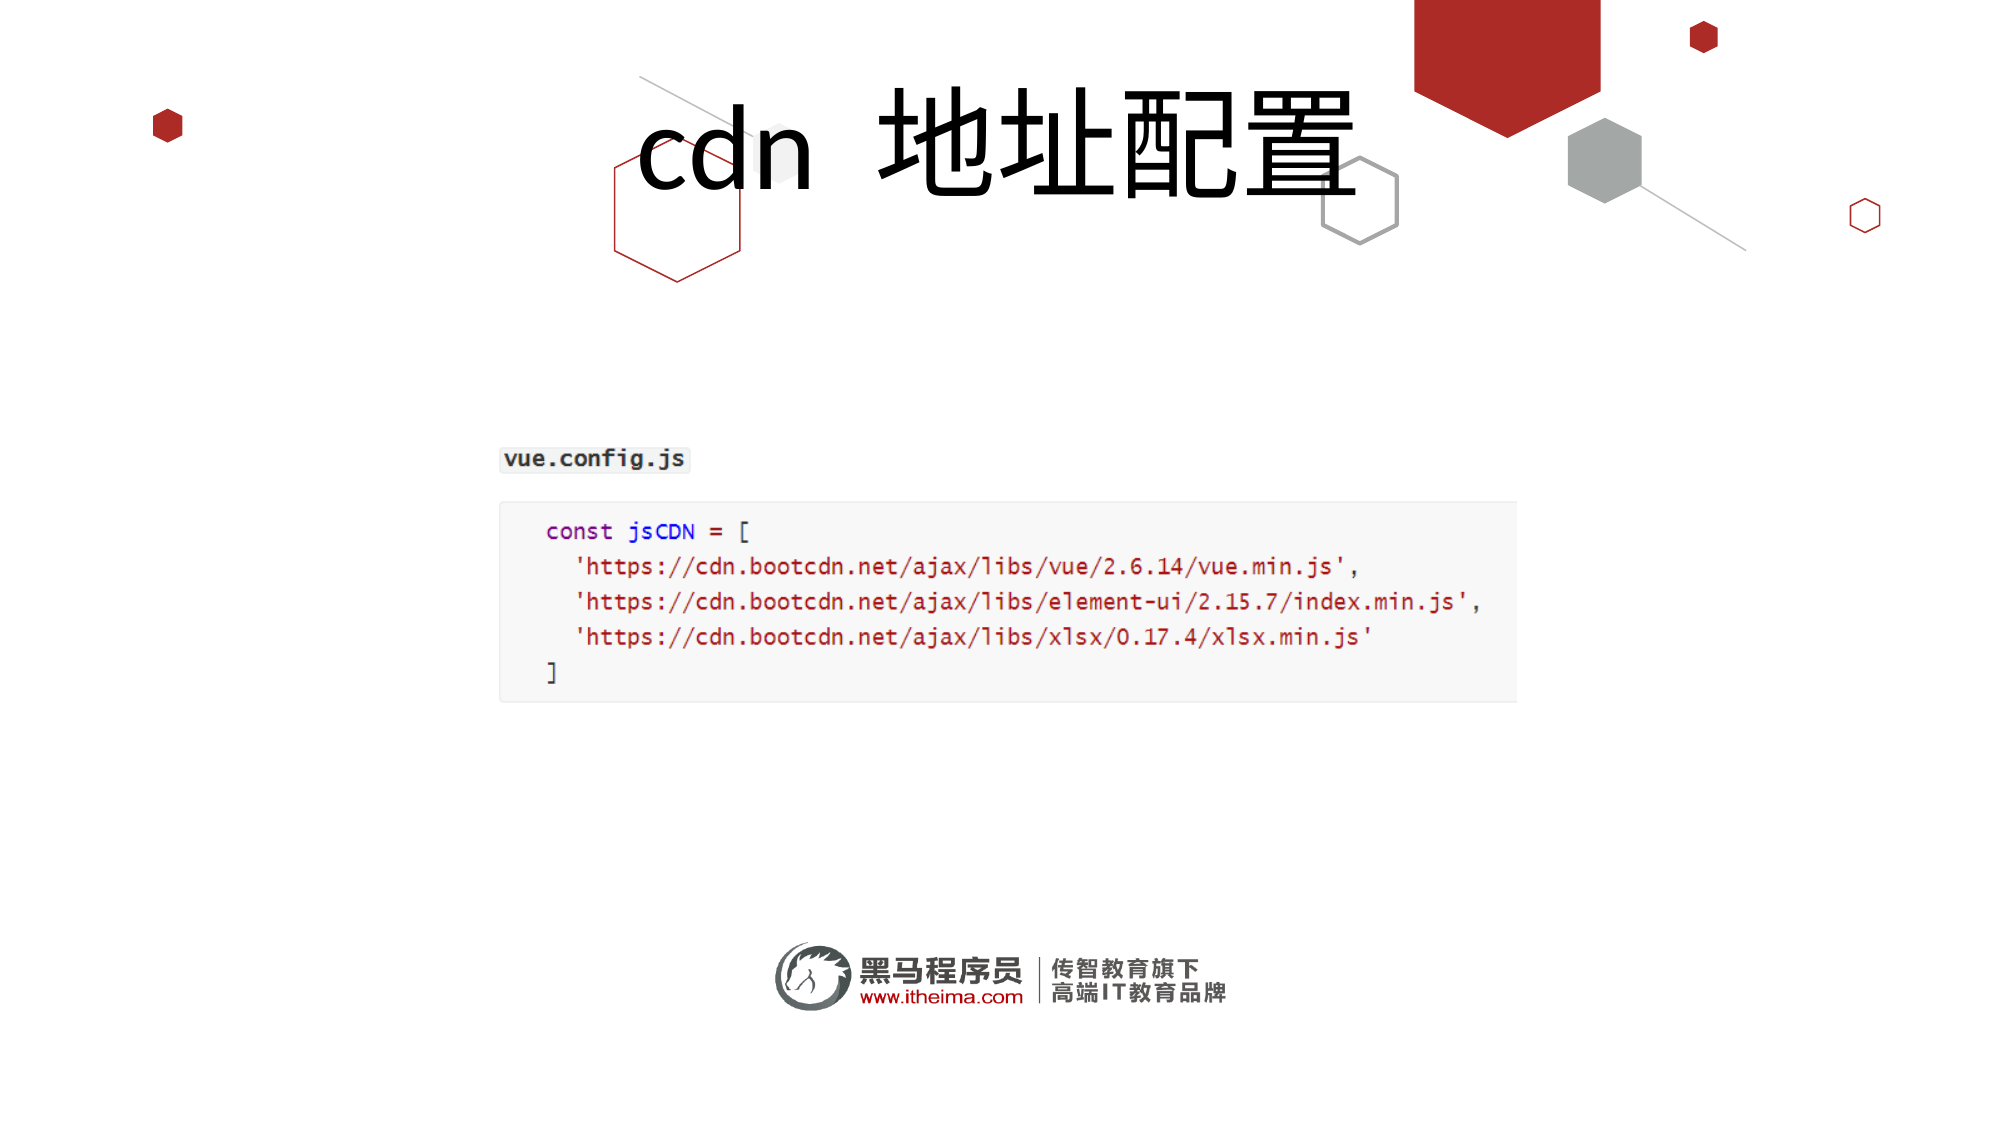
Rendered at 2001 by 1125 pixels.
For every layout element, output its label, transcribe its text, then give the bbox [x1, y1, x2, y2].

title cdn 地址配置 [137, 59, 1863, 278]
picture [774, 939, 1226, 1013]
picture [483, 421, 1517, 704]
